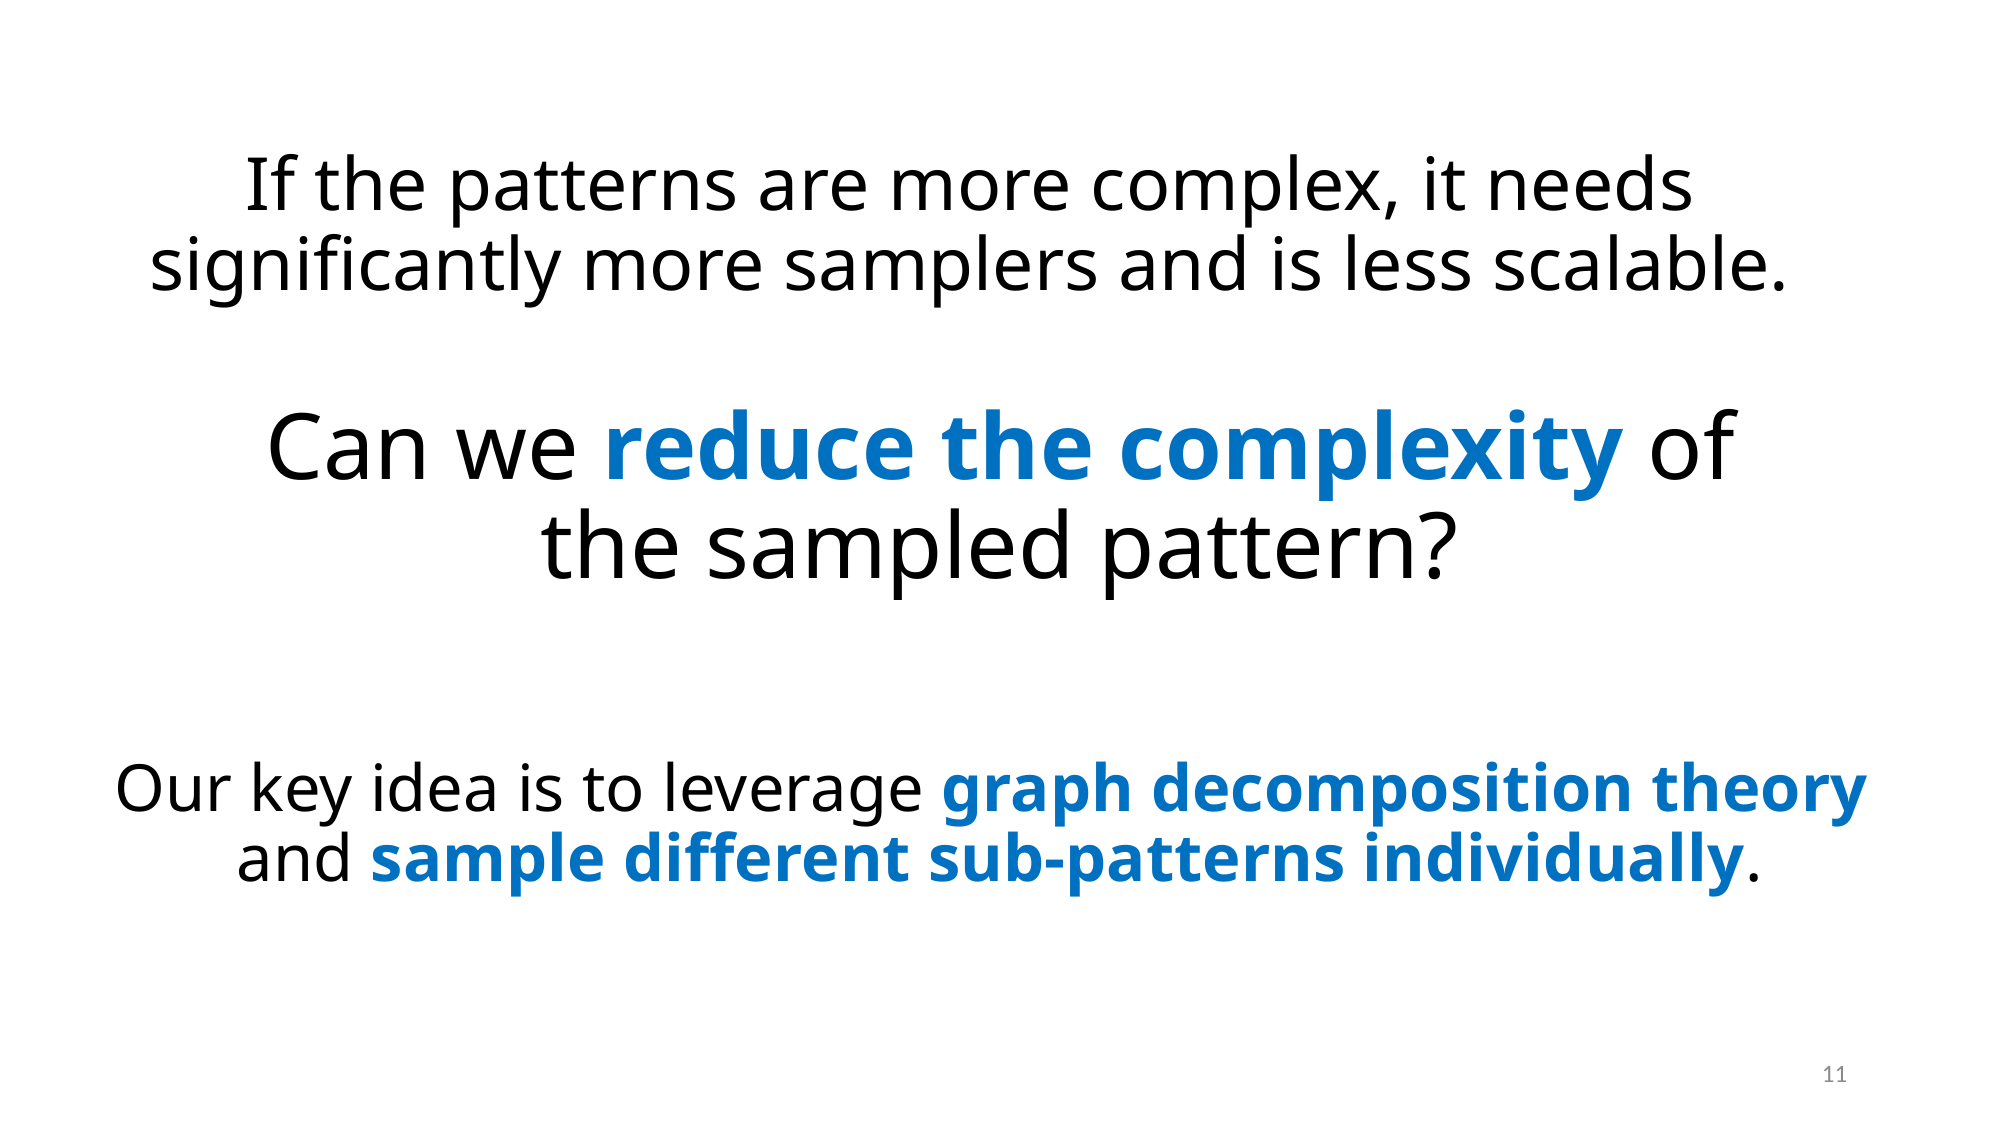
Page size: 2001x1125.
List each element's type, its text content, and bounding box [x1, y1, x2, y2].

slide_number 11 [1412, 1042, 1863, 1103]
text_box If the patterns are more complex, it needs significantly more samplers and is less scalable. [131, 108, 1811, 345]
title Our key idea is to leverage graph decomposition theory and sample different sub-patterns individually. [53, 716, 1947, 934]
text_box Can we reduce the complexity of the sampled pattern? [189, 390, 1811, 608]
